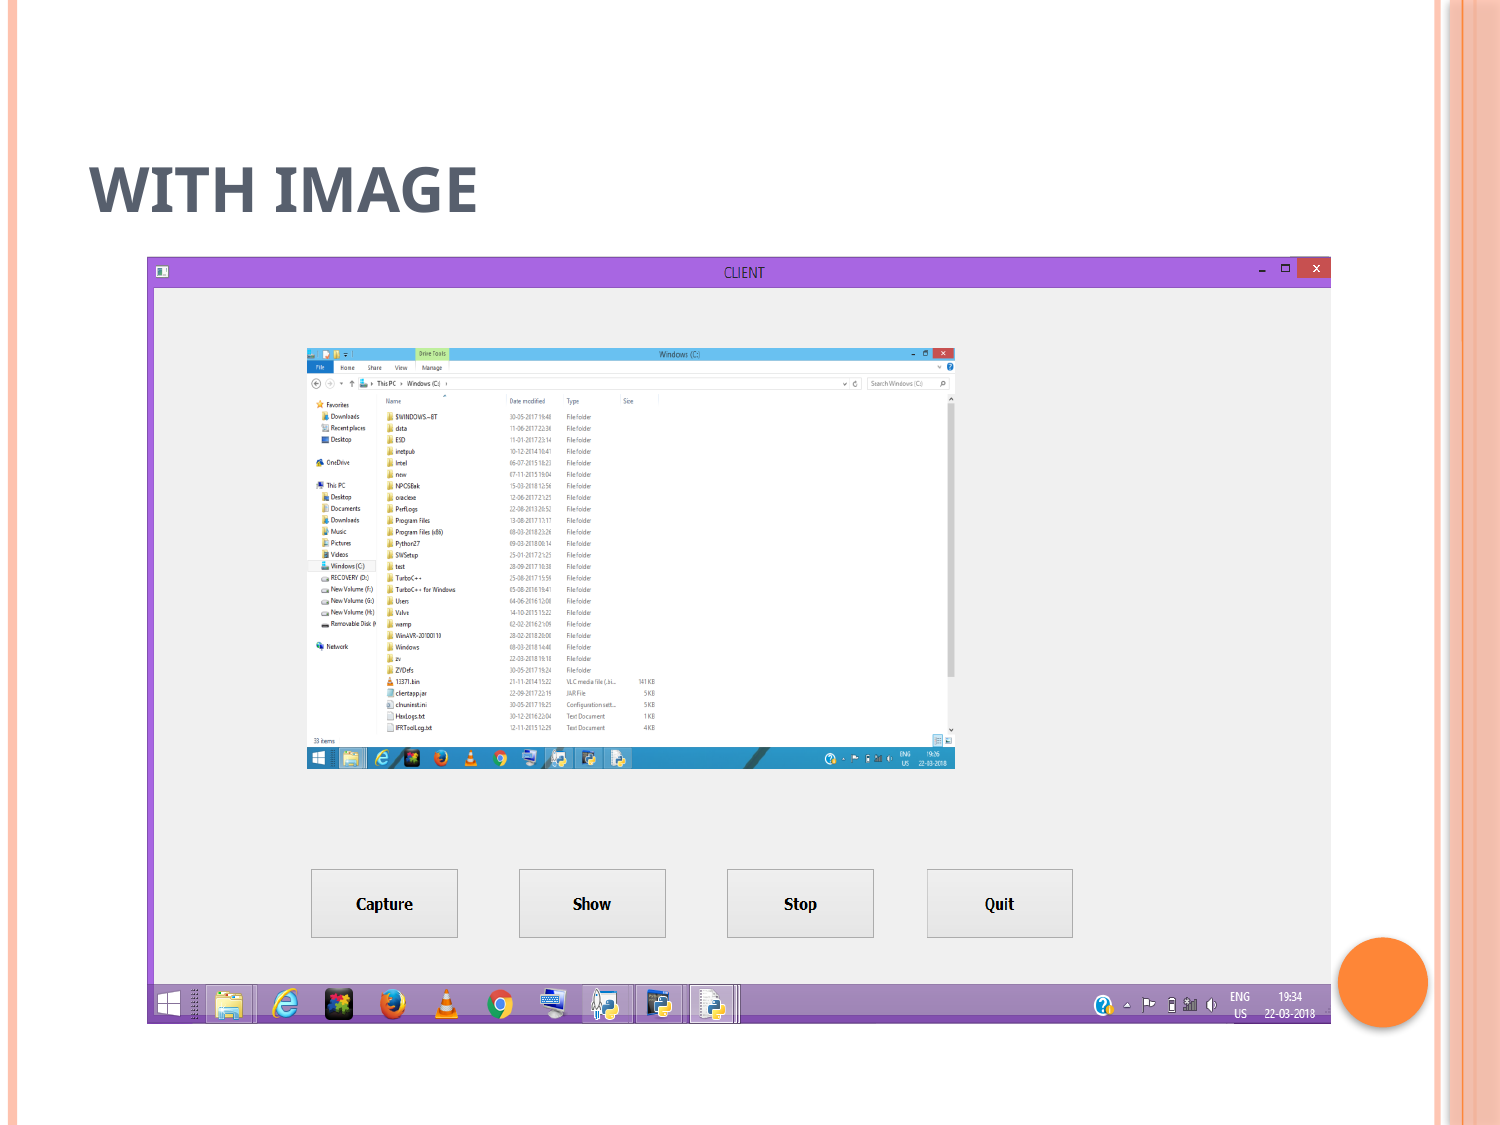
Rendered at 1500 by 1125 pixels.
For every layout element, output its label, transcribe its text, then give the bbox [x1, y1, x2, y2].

picture [146, 255, 1332, 1024]
title With Image [75, 45, 1300, 233]
